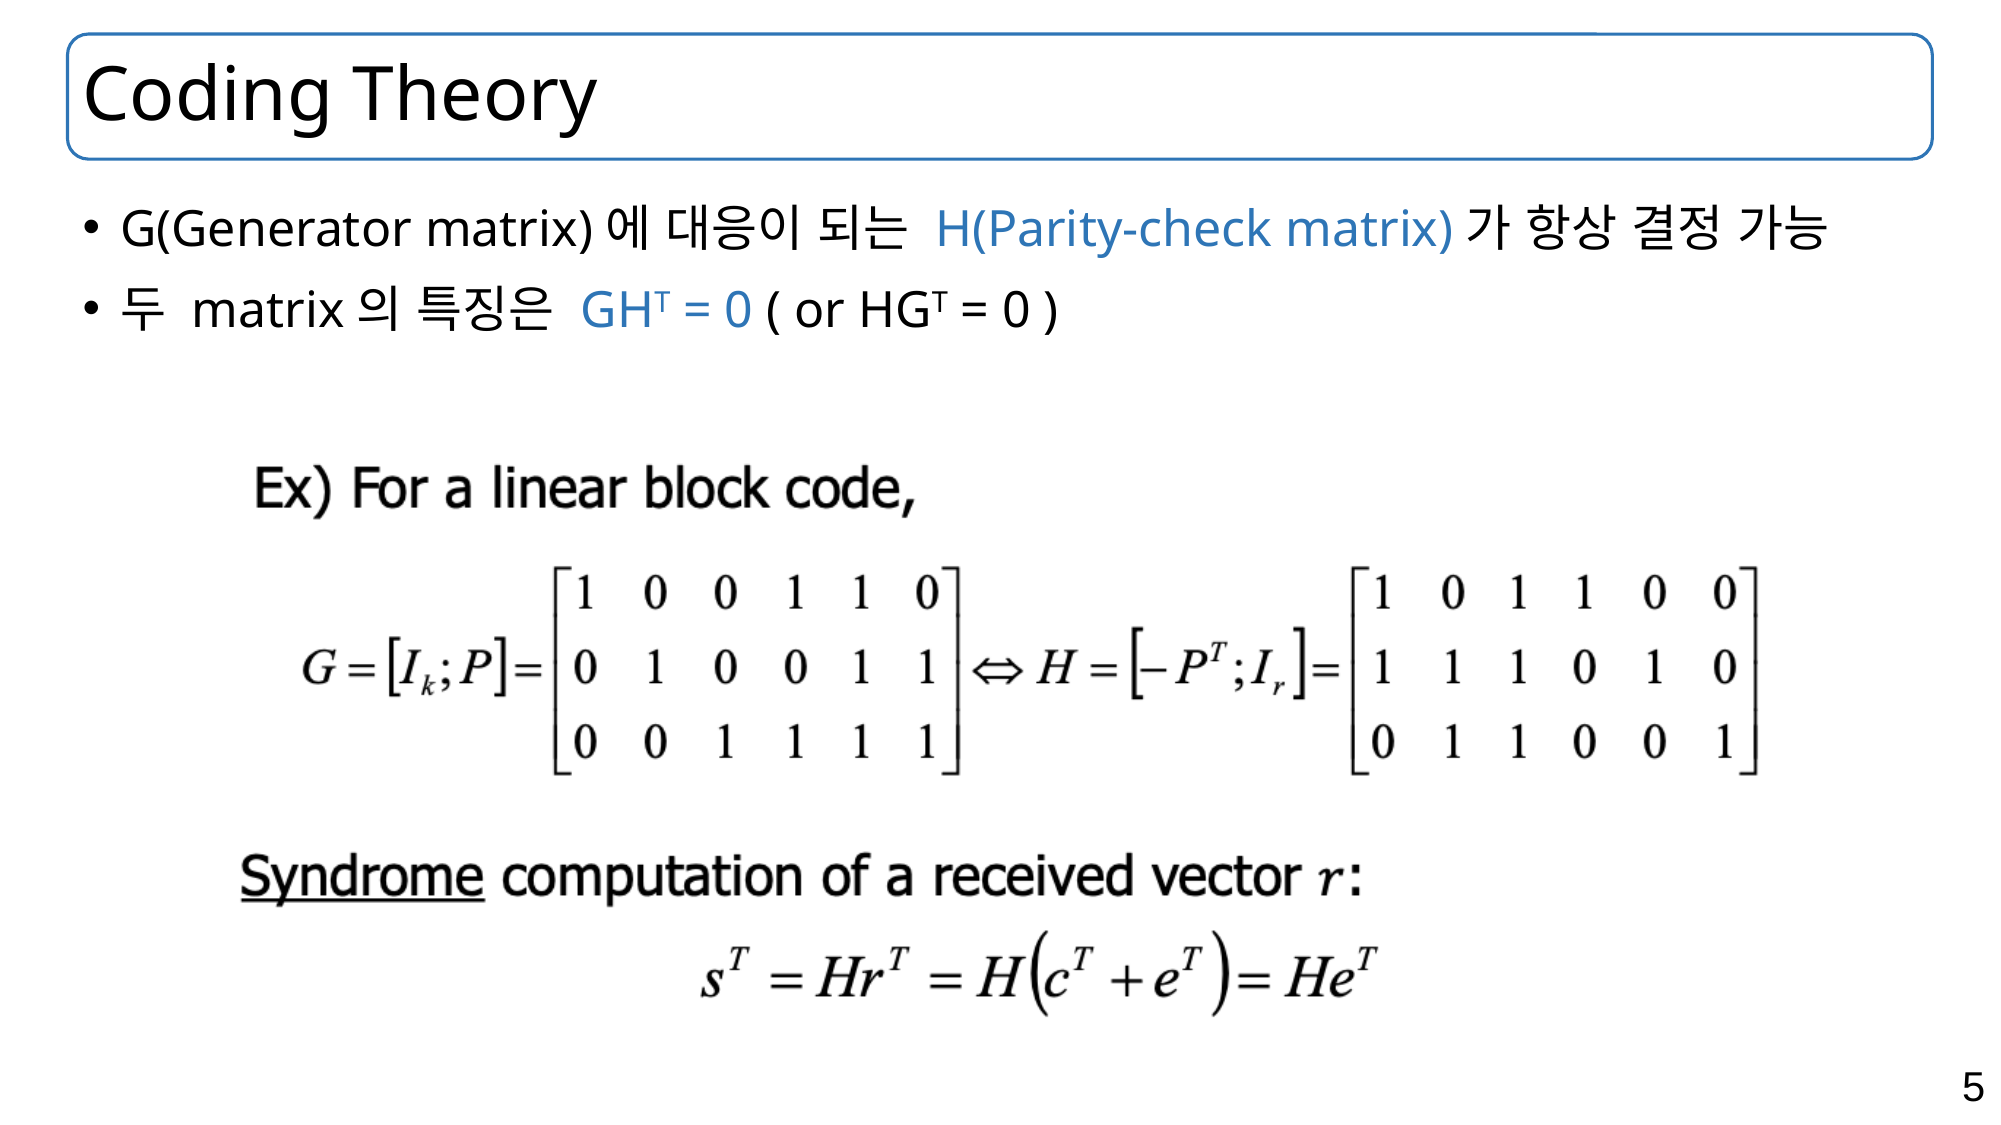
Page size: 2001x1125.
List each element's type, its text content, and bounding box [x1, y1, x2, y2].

list G(Generator matrix)에 대응이 되는 H(Parity-check matrix)가 항상 결정 가능 두 matrix의 특징은 GHT = 0 ( or HGT = 0 ) [67, 189, 1933, 1019]
title Coding Theory [67, 34, 1933, 160]
picture [217, 442, 1783, 1042]
